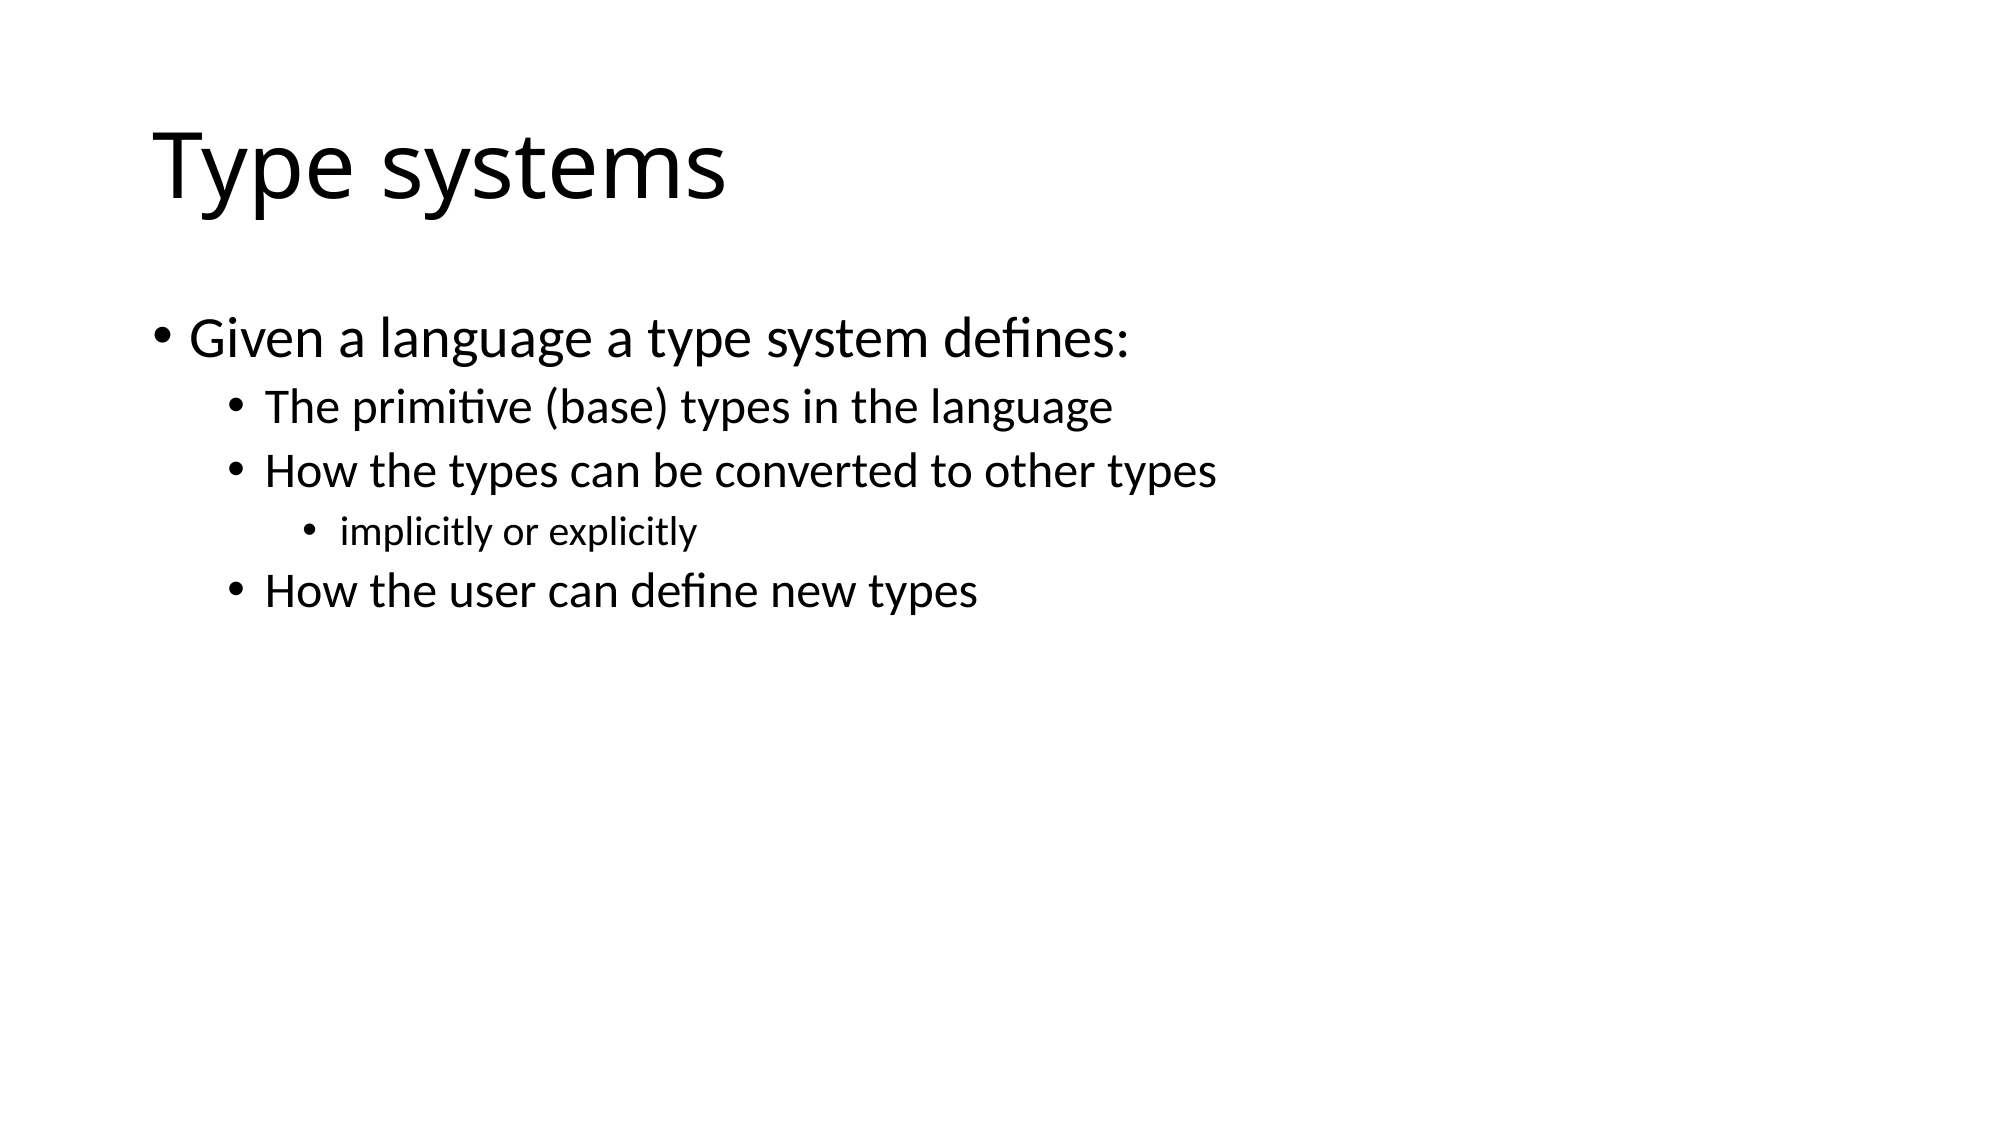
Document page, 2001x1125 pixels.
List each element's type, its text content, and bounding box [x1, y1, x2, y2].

list Given a language a type system defines: The primitive (base) types in the language How the types can be converted to other types implicitly or explicitly How the user can define new types [137, 299, 1863, 650]
title Type systems [137, 59, 1863, 278]
